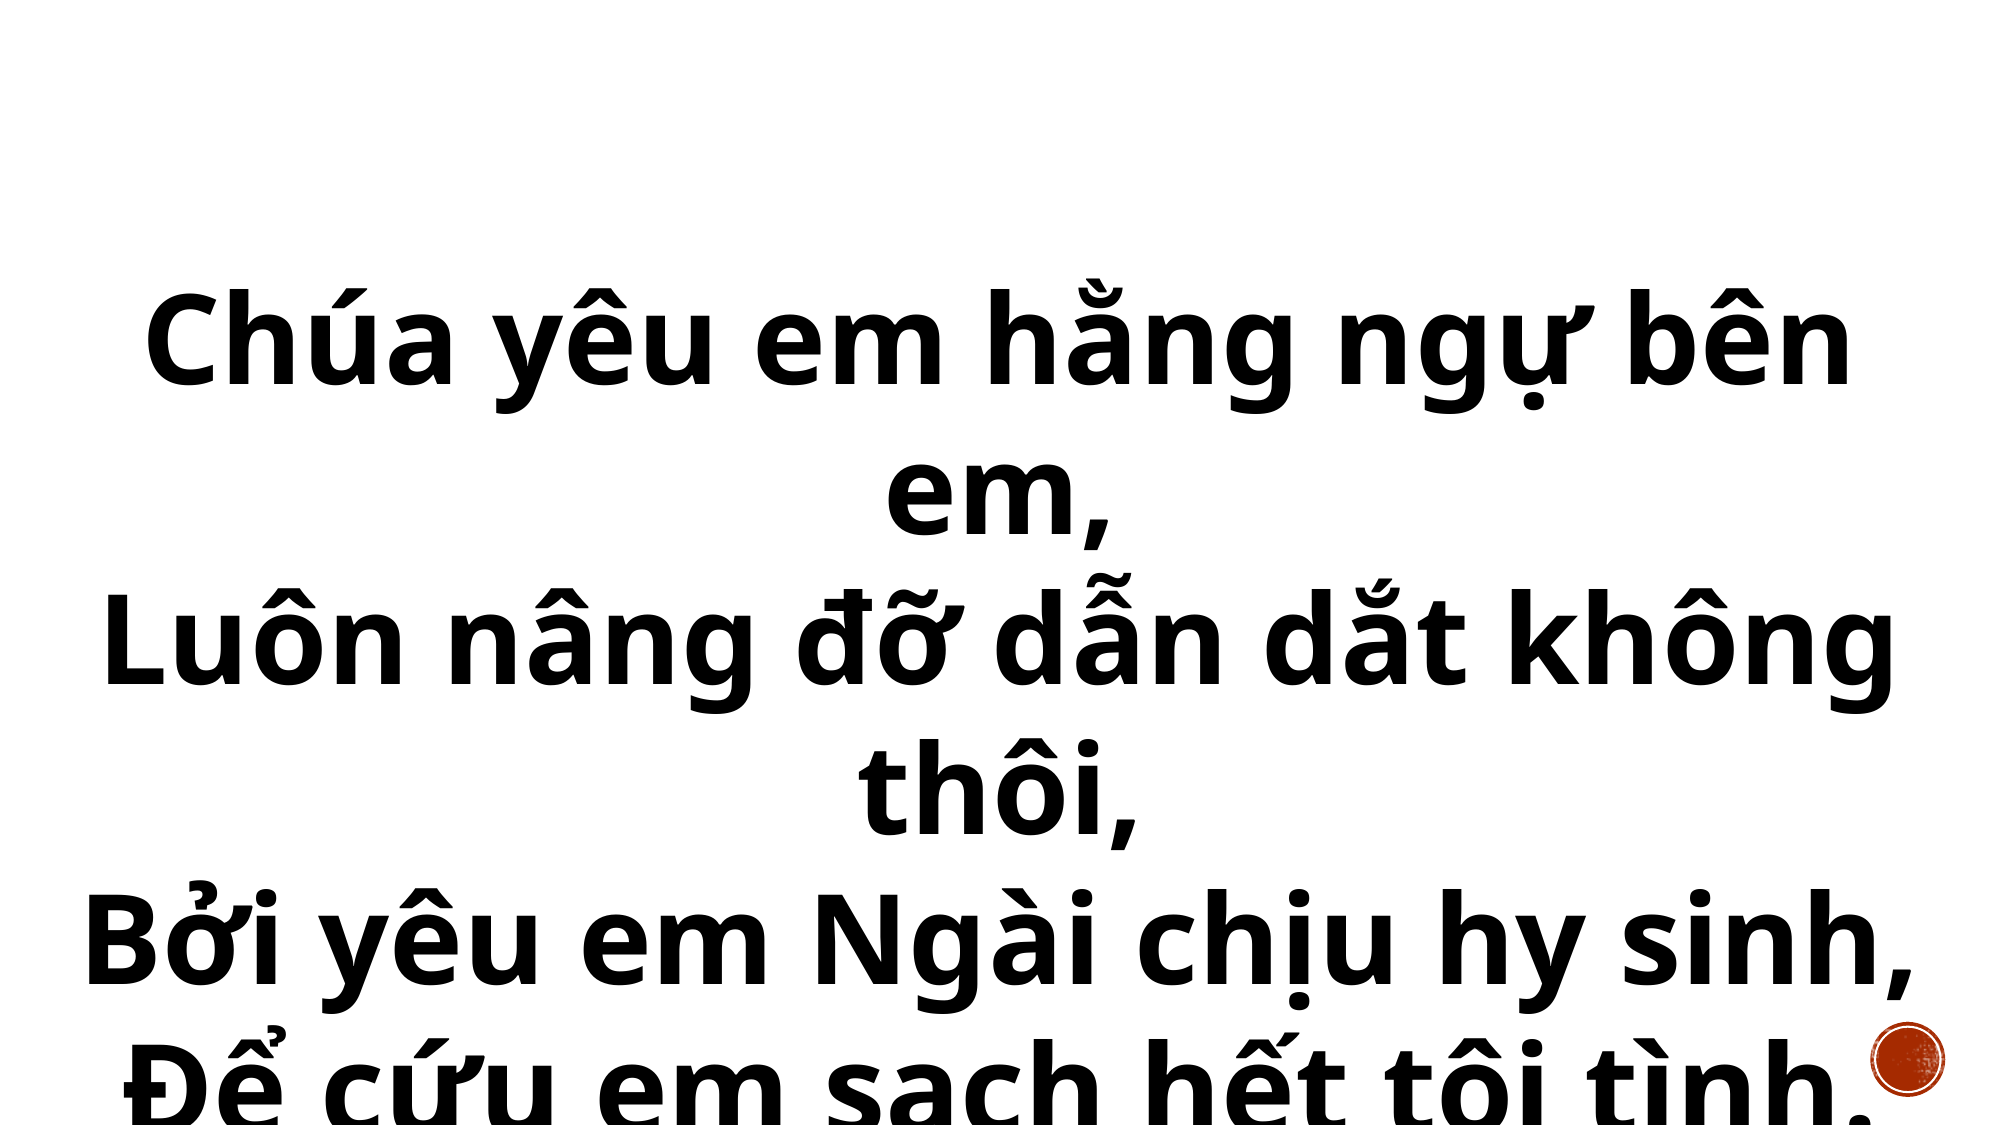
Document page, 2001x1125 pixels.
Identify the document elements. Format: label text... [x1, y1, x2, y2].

text_box Chúa yêu em hằng ngự bên em, Luôn nâng đỡ dẫn dắt không thôi, Bởi yêu em Ngài chịu hy sinh, Ðể cứu em sạch hết tội tình. [57, 251, 1943, 1125]
